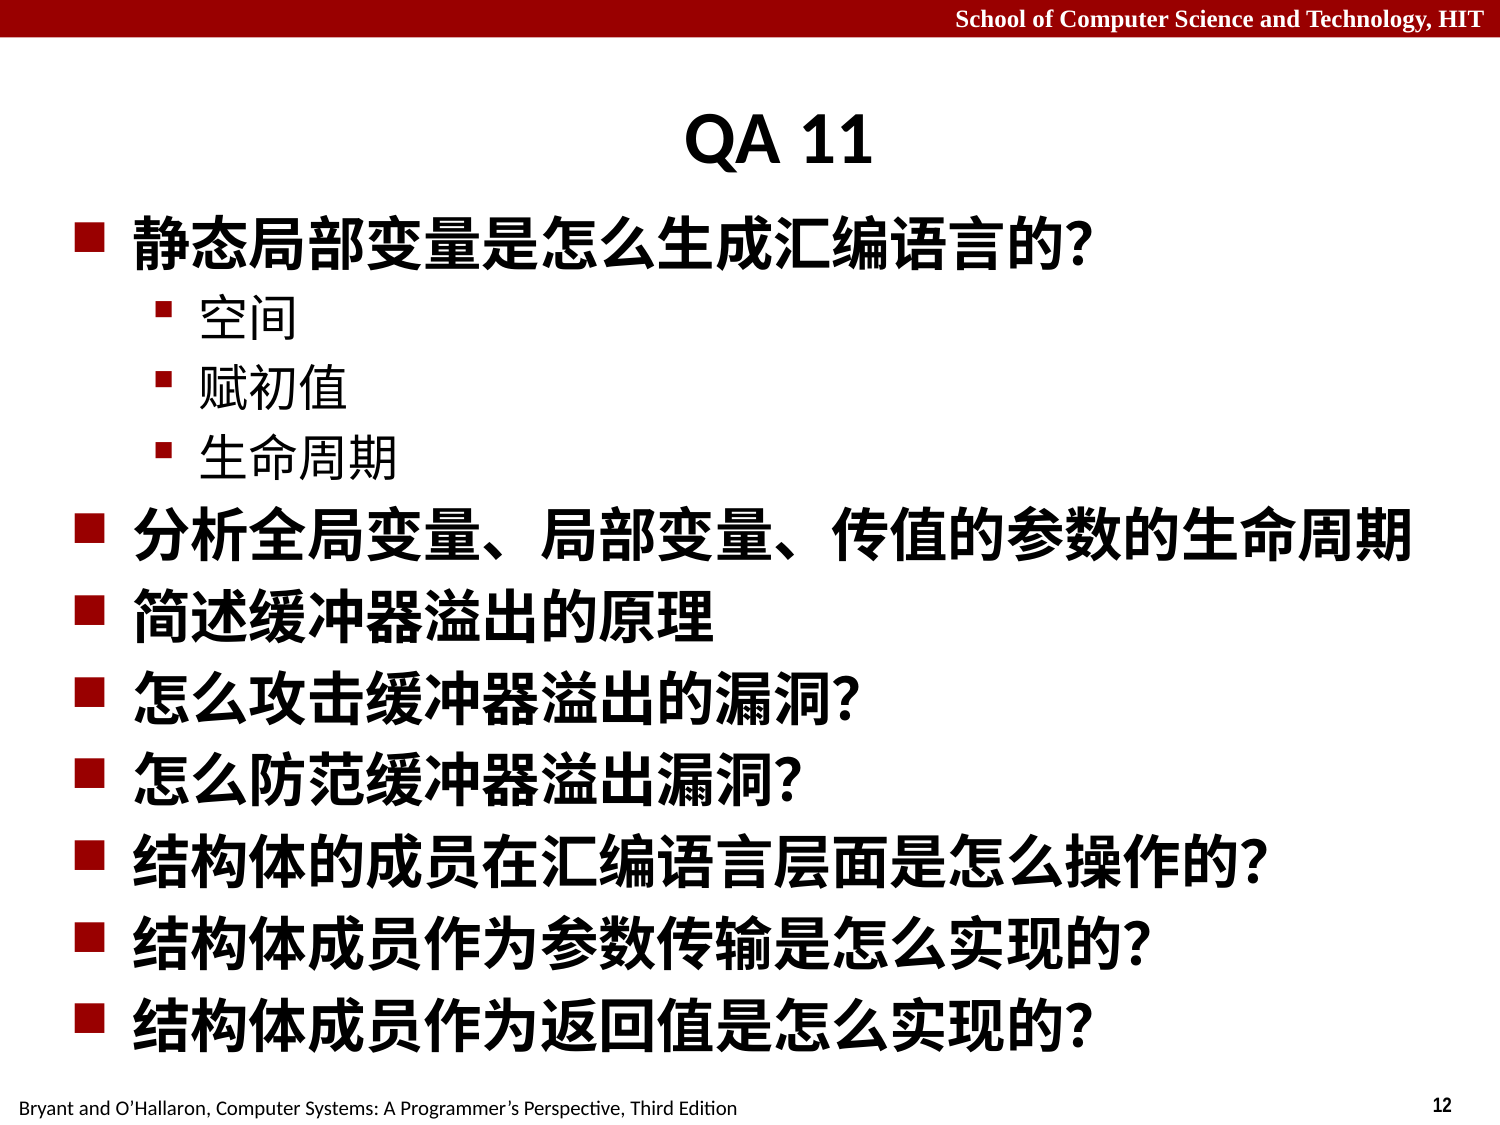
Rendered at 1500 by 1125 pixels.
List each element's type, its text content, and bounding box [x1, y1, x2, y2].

list 静态局部变量是怎么生成汇编语言的？ 空间 赋初值 生命周期 分析全局变量、局部变量、传值的参数的生命周期 简述缓冲器溢出的原理 怎么攻击缓冲器溢出的漏洞？ 怎么防范缓冲器溢出漏洞？ 结构体的成员在汇编语言层面是怎么操作的？ 结构体成员作为参数传输是怎么实现的？ 结构体成员作为返回值是怎么实现的？ [60, 199, 1472, 1064]
title QA 11 [58, 71, 1500, 197]
